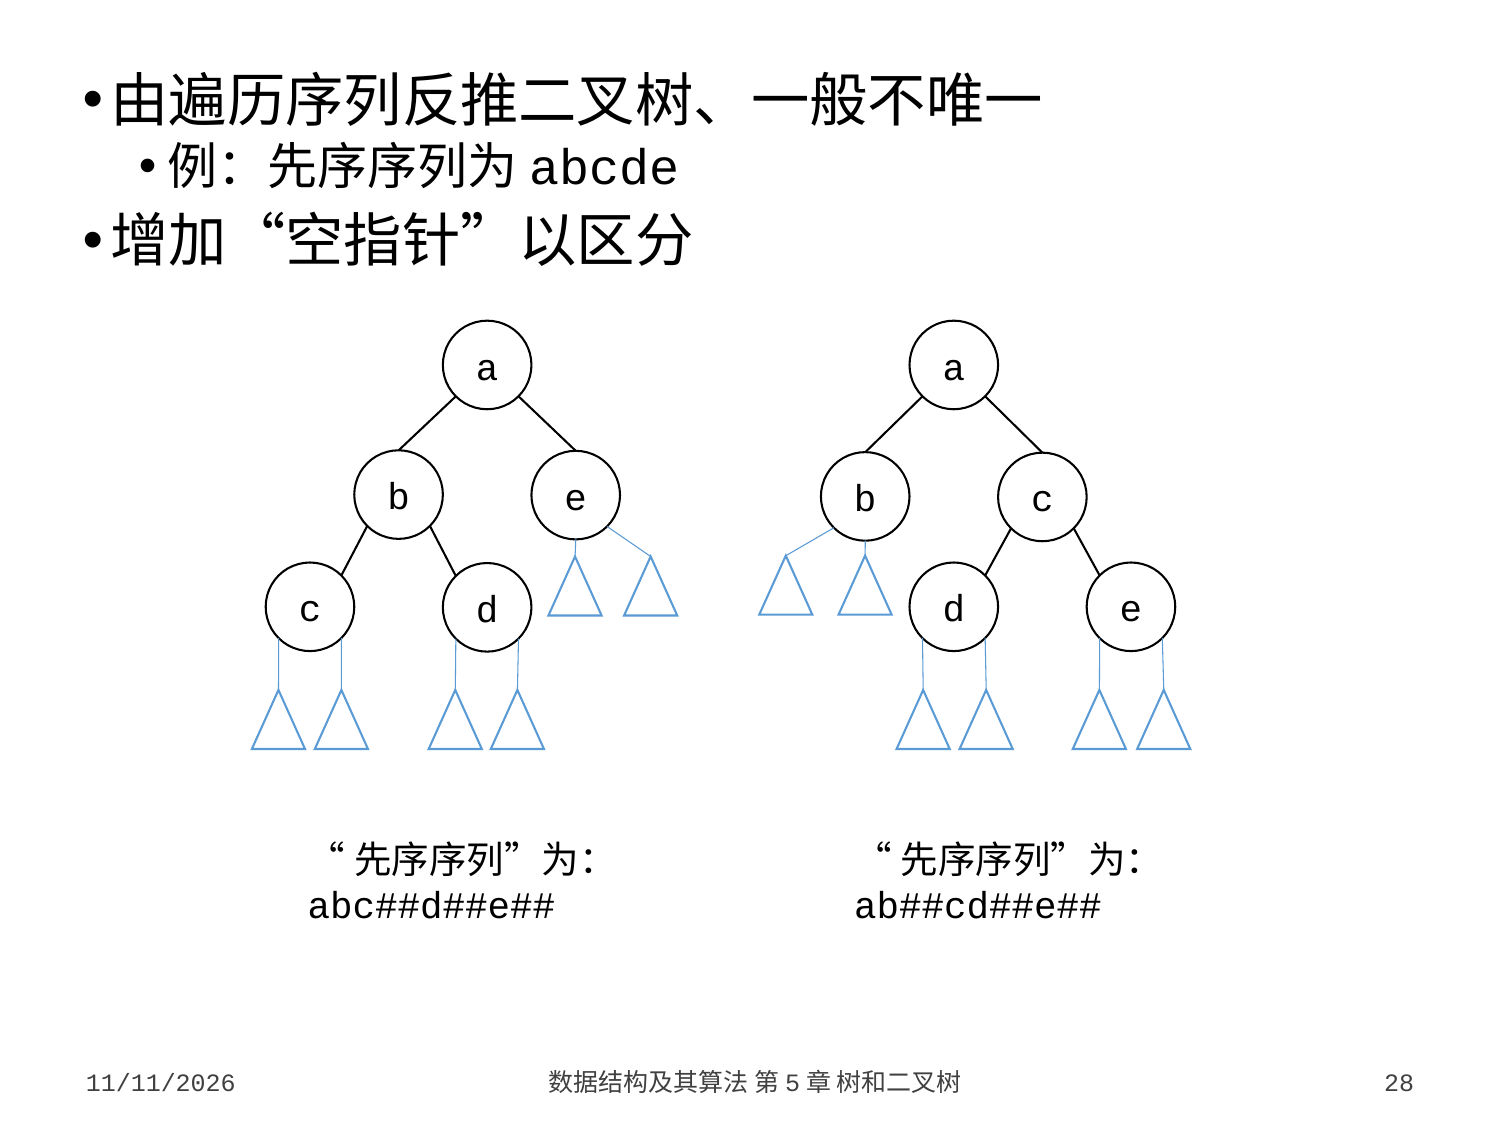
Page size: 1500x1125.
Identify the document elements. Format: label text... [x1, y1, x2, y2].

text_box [251, 526, 1191, 749]
text_box “先序序列”为： ab##cd##e## [839, 828, 1178, 934]
list 由遍历序列反推二叉树、一般不唯一 例：先序序列为abcde 增加“空指针”以区分 [70, 58, 1430, 1022]
text_box “先序序列”为： abc##d##e## [293, 828, 632, 934]
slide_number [70, 1045, 259, 1105]
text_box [820, 320, 1176, 526]
slide_number 28 [1251, 1045, 1430, 1105]
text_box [265, 320, 620, 526]
footer 数据结构及其算法 第5章 树和二叉树 [276, 1045, 1235, 1105]
